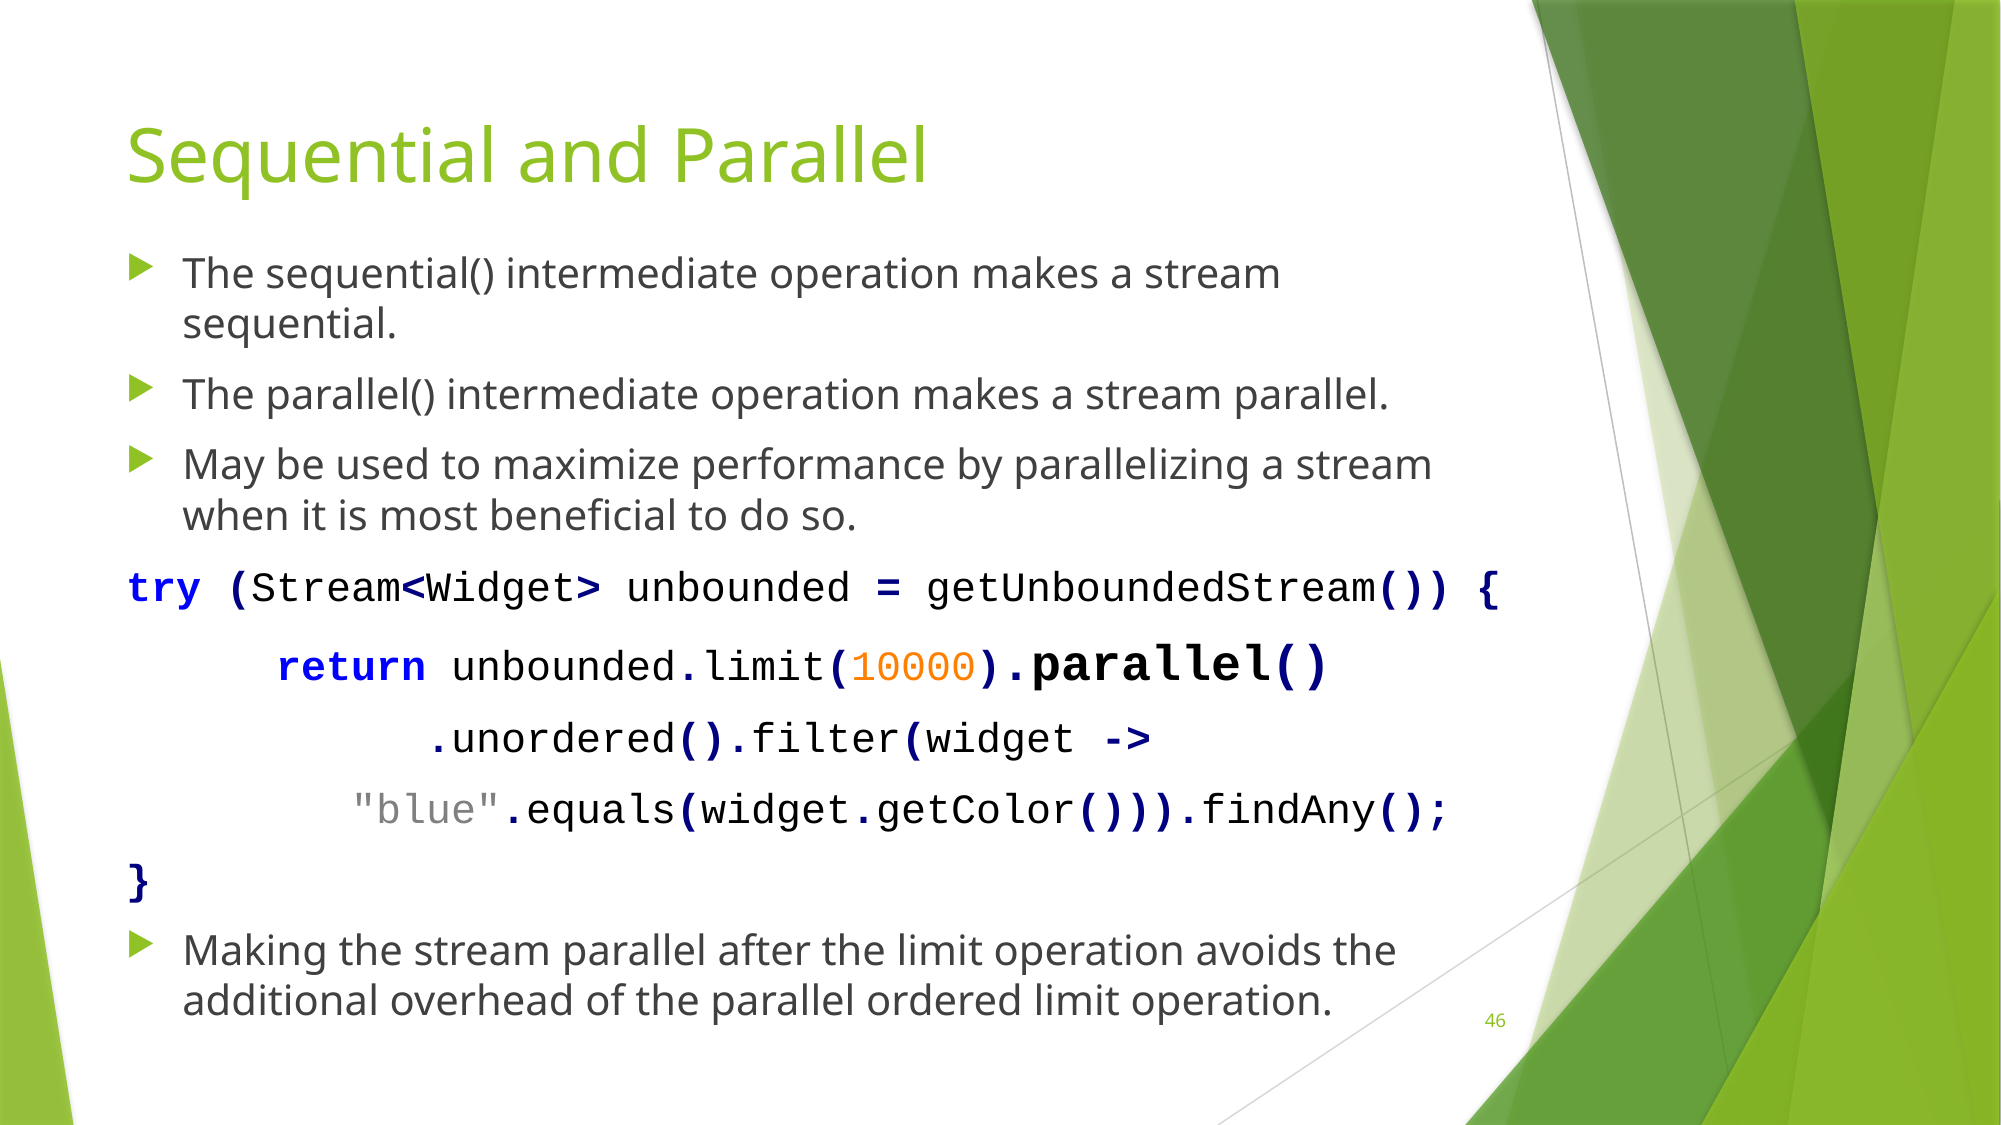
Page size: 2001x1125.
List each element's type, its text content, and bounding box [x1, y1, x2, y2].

slide_number 46 [1409, 991, 1522, 1051]
list The sequential() intermediate operation makes a stream sequential. The parallel() intermediate operation makes a stream parallel. May be used to maximize performance by parallelizing a stream when it is most beneficial to do so. try (Stream<Widget> unbounded = getUnboundedStream()) { return unbounded.limit(10000).parallel() .unordered().filter(widget -> "blue".equals(widget.getColor())).findAny(); } Making the stream parallel after the limit operation avoids the additional overhead of the parallel ordered limit operation. [111, 239, 1522, 992]
title Sequential and Parallel [111, 99, 1522, 239]
